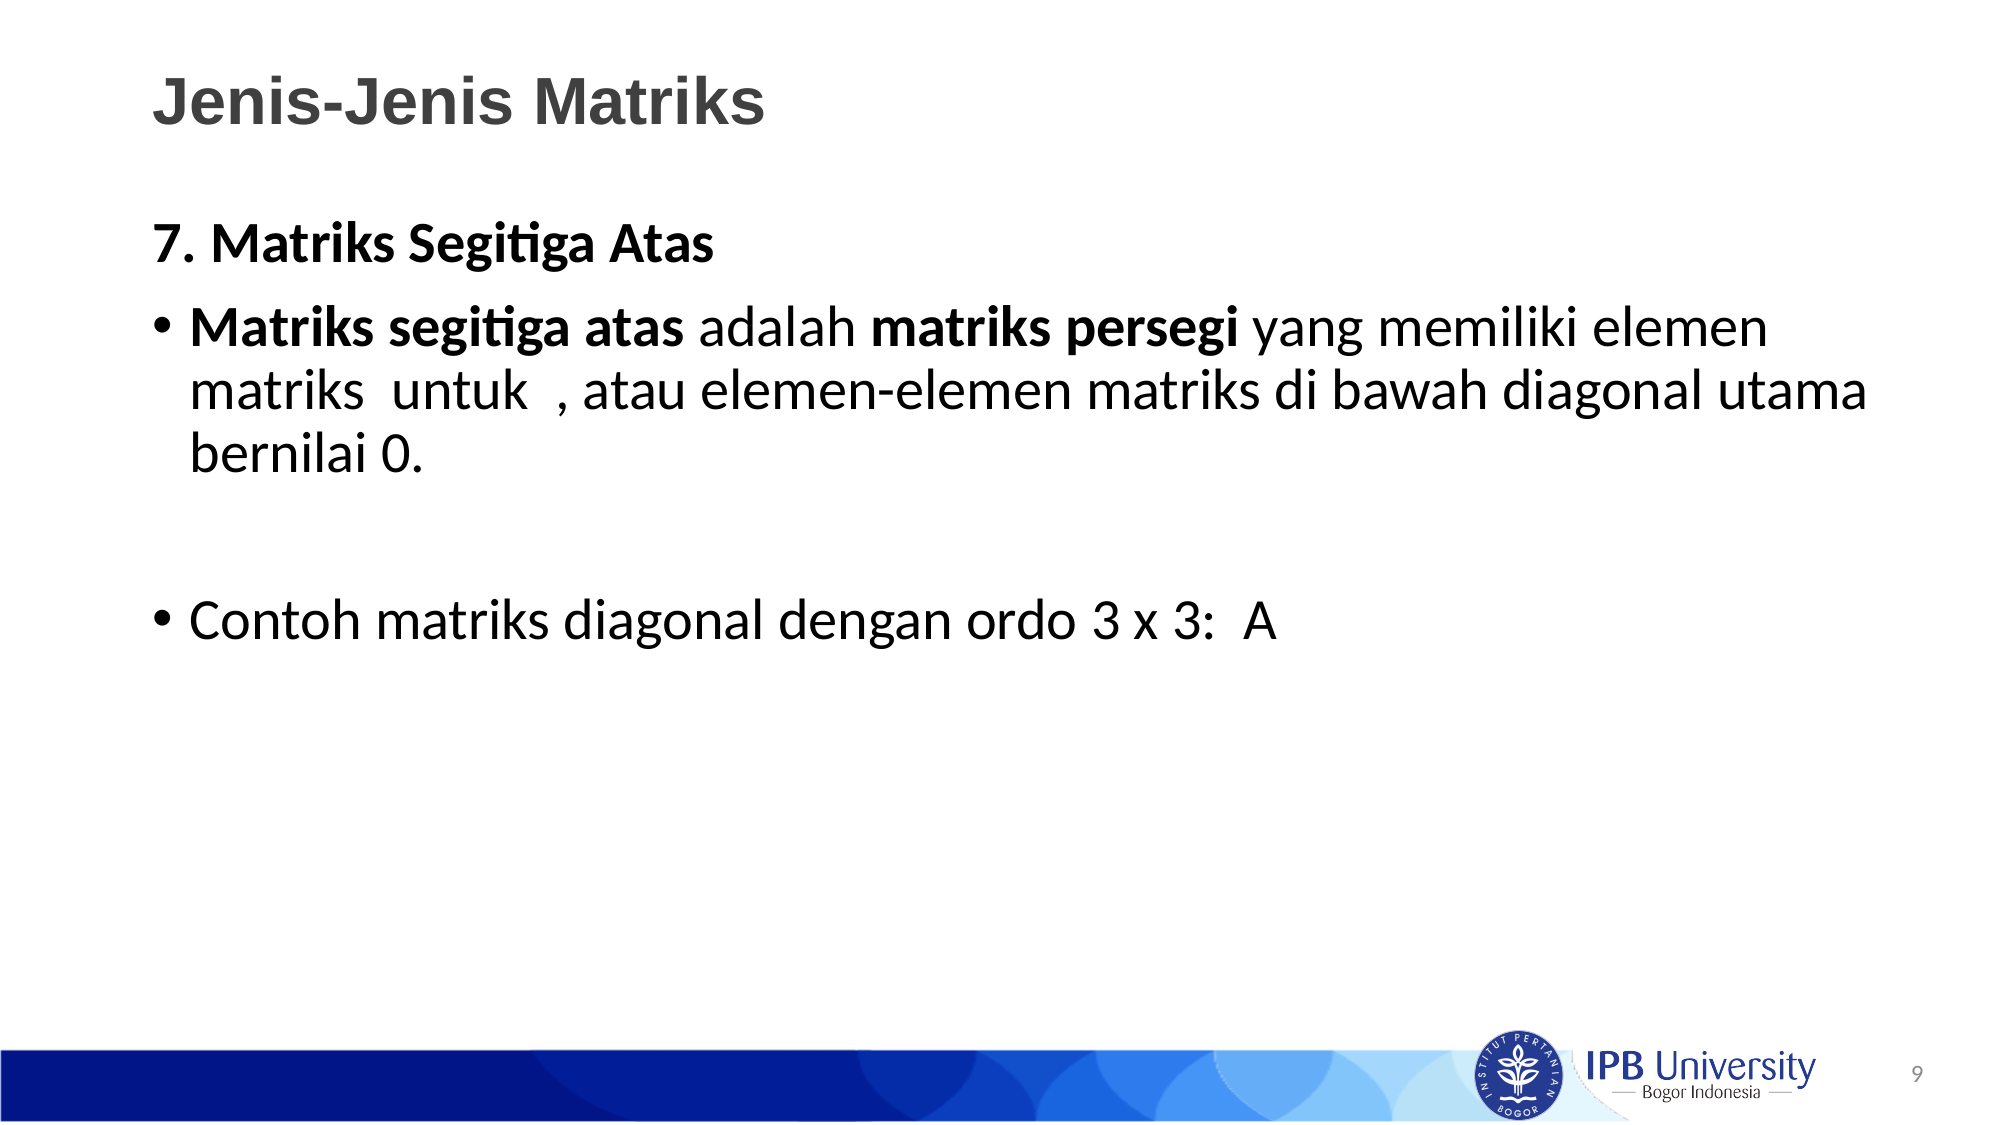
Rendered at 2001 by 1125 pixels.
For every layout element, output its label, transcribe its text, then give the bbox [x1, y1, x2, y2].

slide_number 9 [1862, 1042, 1939, 1103]
title Jenis-Jenis Matriks [137, 19, 1448, 187]
picture [2, 1030, 1816, 1121]
